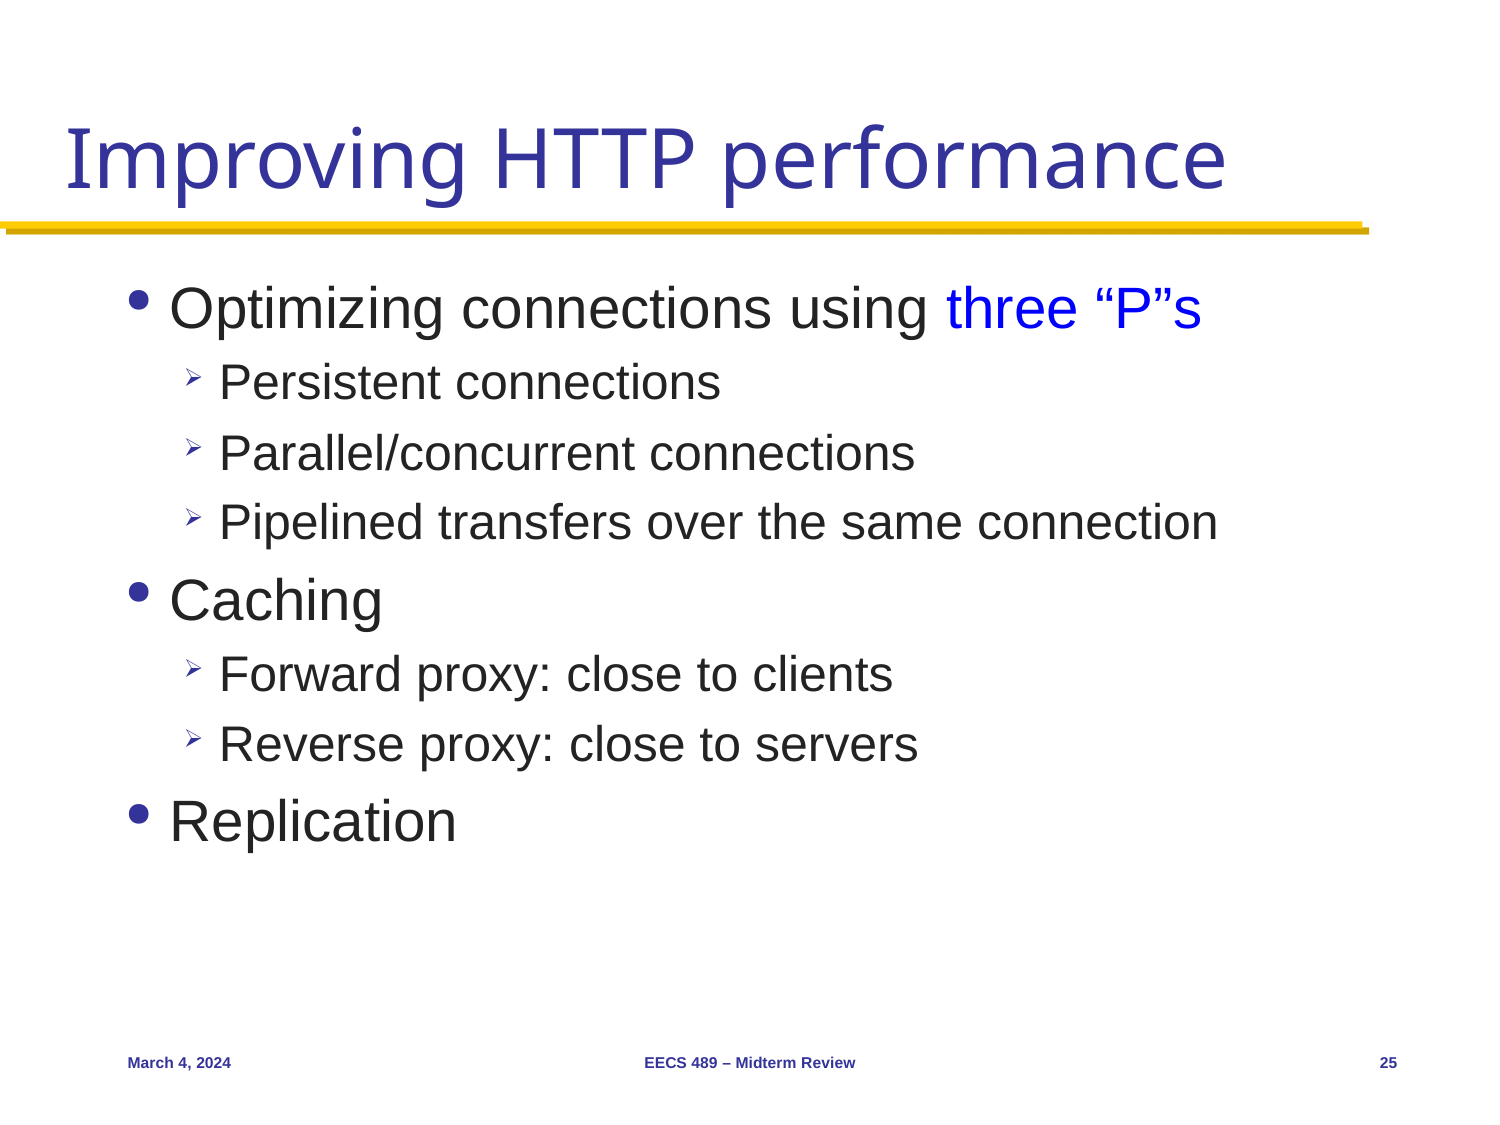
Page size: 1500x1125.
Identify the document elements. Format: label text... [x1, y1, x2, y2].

slide_number 25 [1312, 1024, 1413, 1101]
list Optimizing connections using three “P”s Persistent connections Parallel/concurrent connections Pipelined transfers over the same connection Caching Forward proxy: close to clients Reverse proxy: close to servers Replication [112, 262, 1413, 988]
footer EECS 489 – Midterm Review [512, 1024, 988, 1101]
title Improving HTTP performance [49, 24, 1451, 213]
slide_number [112, 1024, 426, 1101]
